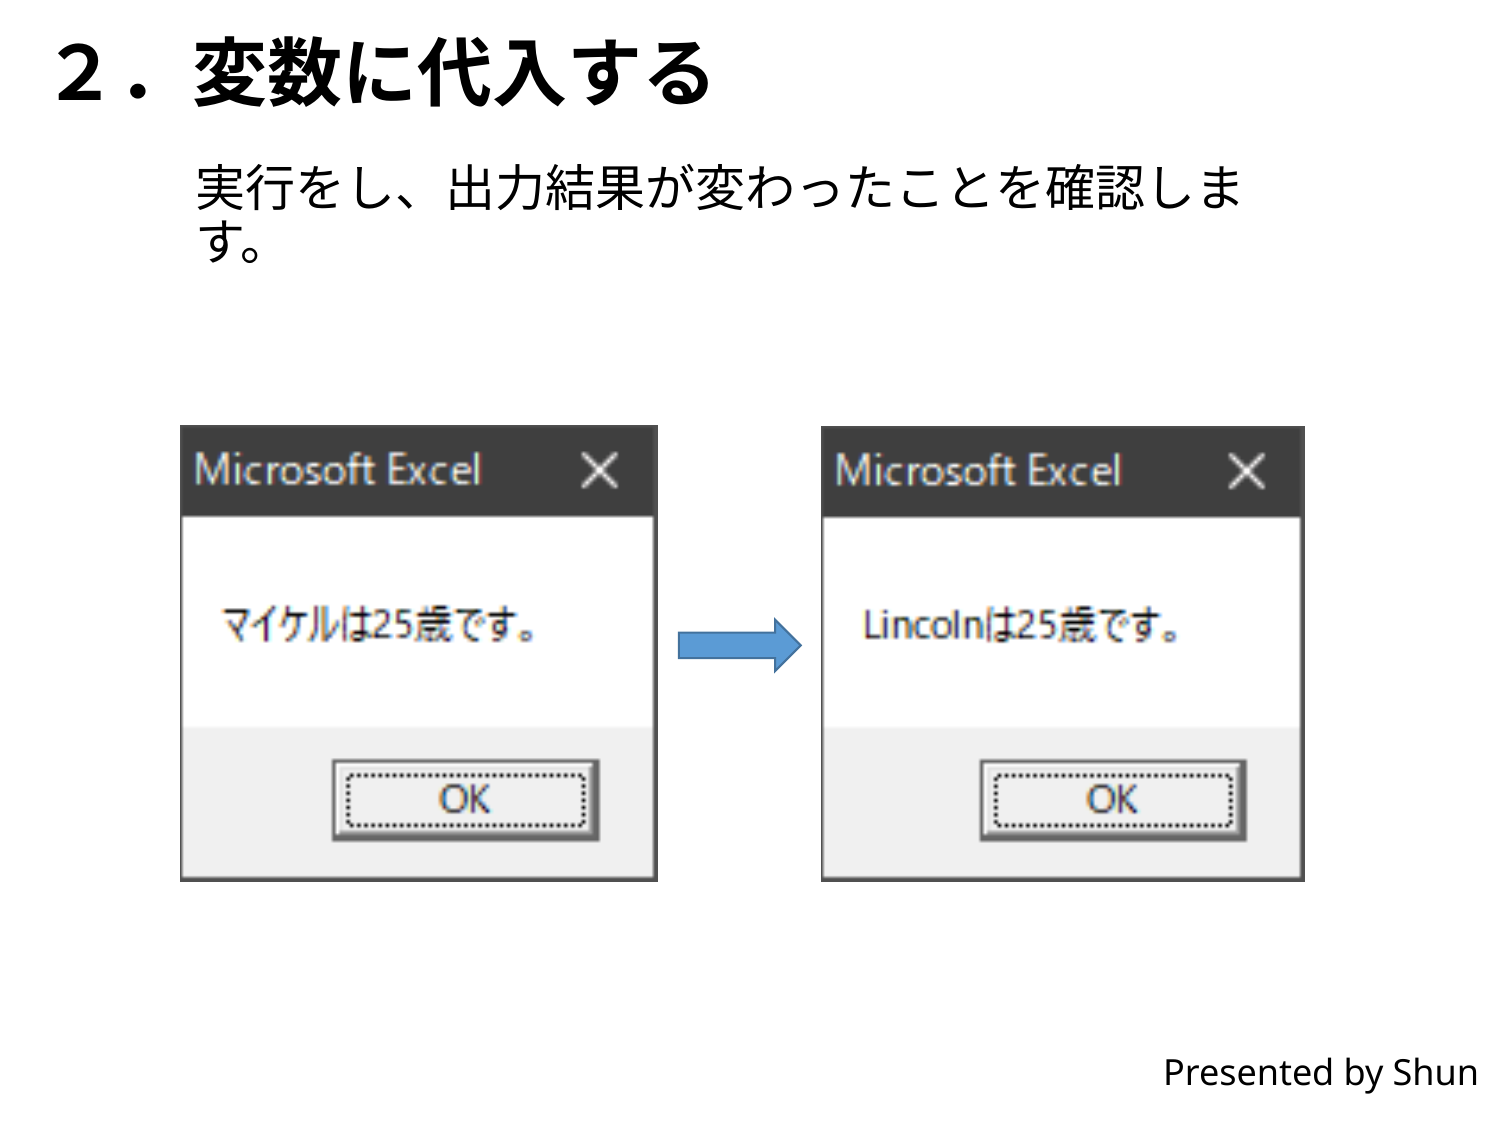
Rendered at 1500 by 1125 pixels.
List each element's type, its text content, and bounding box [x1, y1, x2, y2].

picture [821, 426, 1305, 882]
title ２．変数に代入する [27, 25, 1215, 125]
text_box [677, 617, 803, 674]
subtitle 実行をし、出力結果が変わったことを確認します。 [180, 155, 1305, 609]
text_box Presented by Shun [1142, 1047, 1500, 1125]
picture [179, 425, 658, 882]
